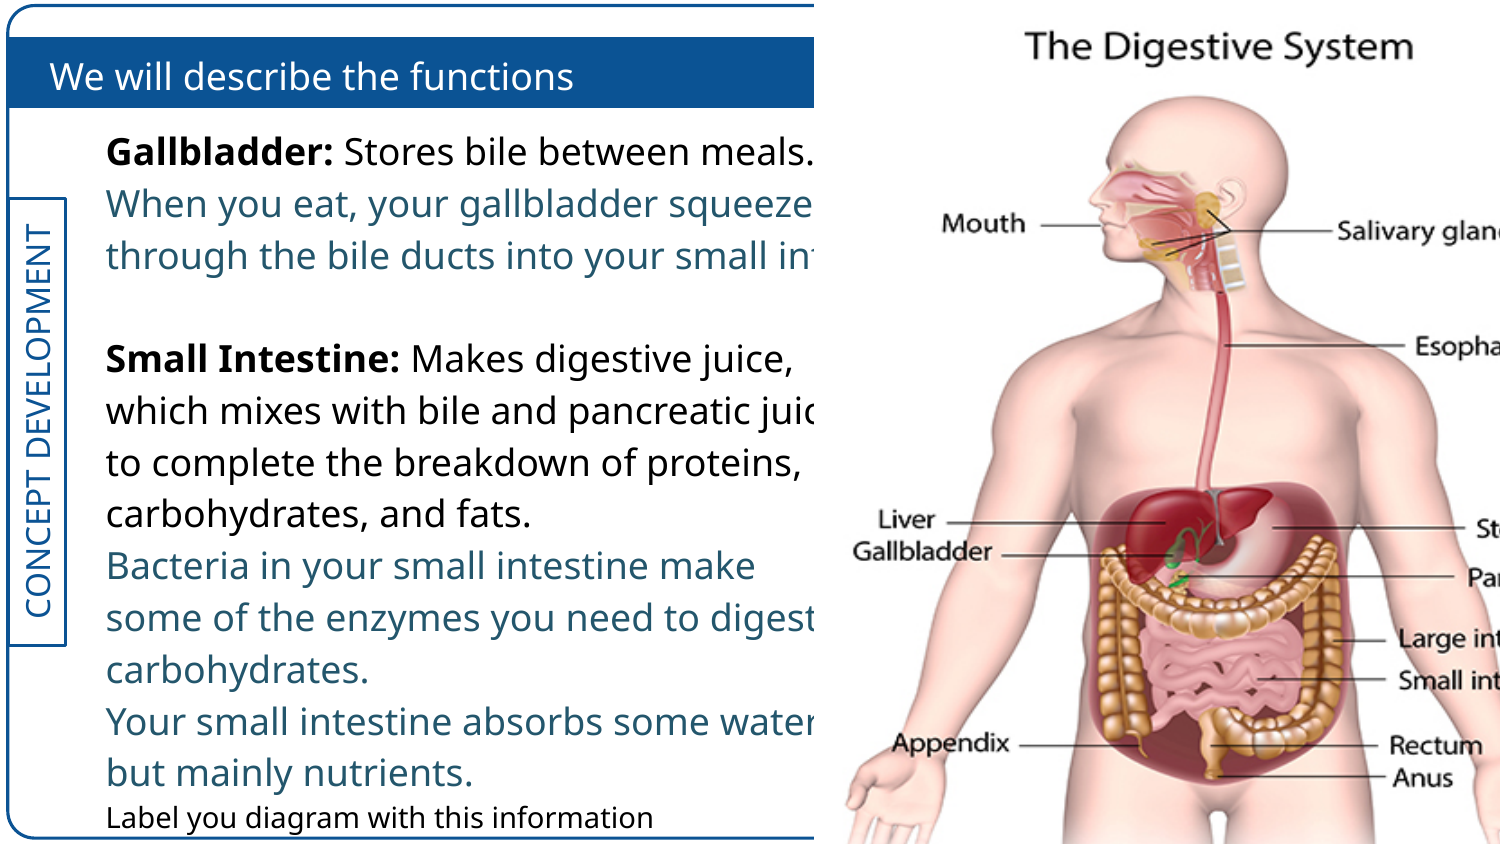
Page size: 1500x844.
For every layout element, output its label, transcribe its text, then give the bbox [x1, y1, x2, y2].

picture [814, 0, 1500, 844]
subtitle We will describe the functions [15, 43, 809, 101]
list Gallbladder: Stores bile between meals. When you eat, your gallbladder squeezes bile through the bile ducts into your small intestine Small Intestine: Makes digestive juice, which mixes with bile and pancreatic juice to complete the breakdown of proteins, carbohydrates, and fats. Bacteria in your small intestine make some of the enzymes you need to digest carbohydrates. Your small intestine absorbs some water but mainly nutrients. Label you diagram with this information [90, 106, 809, 807]
